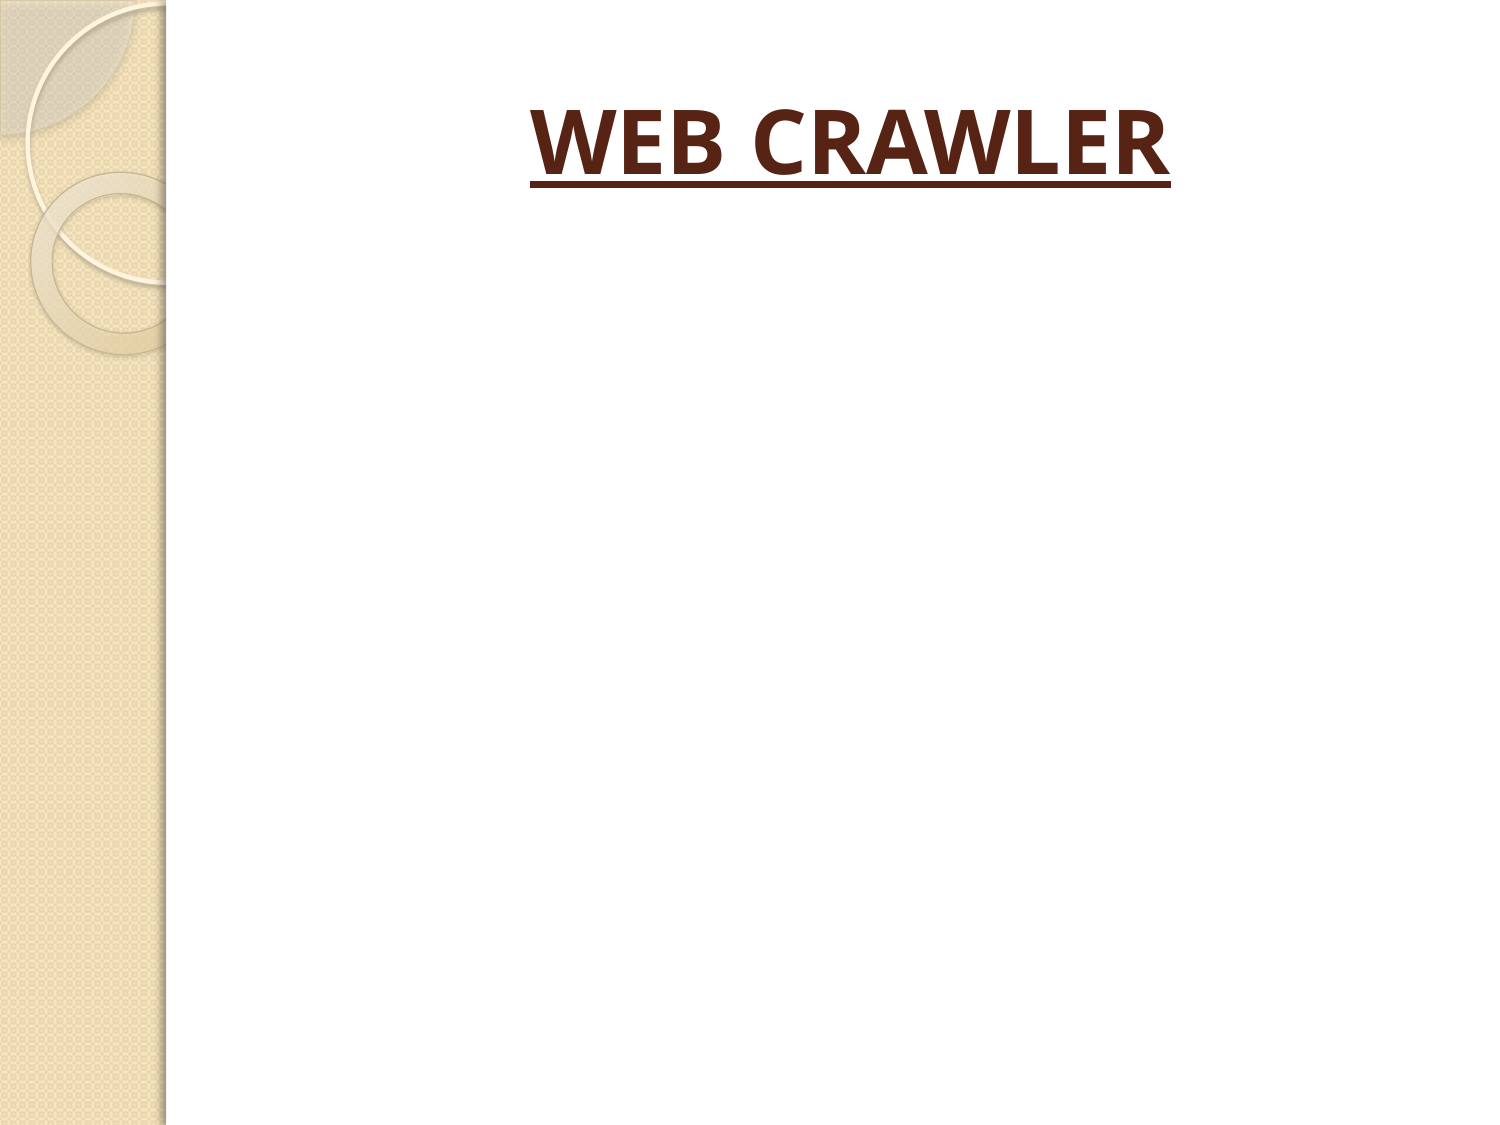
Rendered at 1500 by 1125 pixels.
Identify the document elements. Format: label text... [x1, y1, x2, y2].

title WEB CRAWLER [235, 45, 1466, 233]
